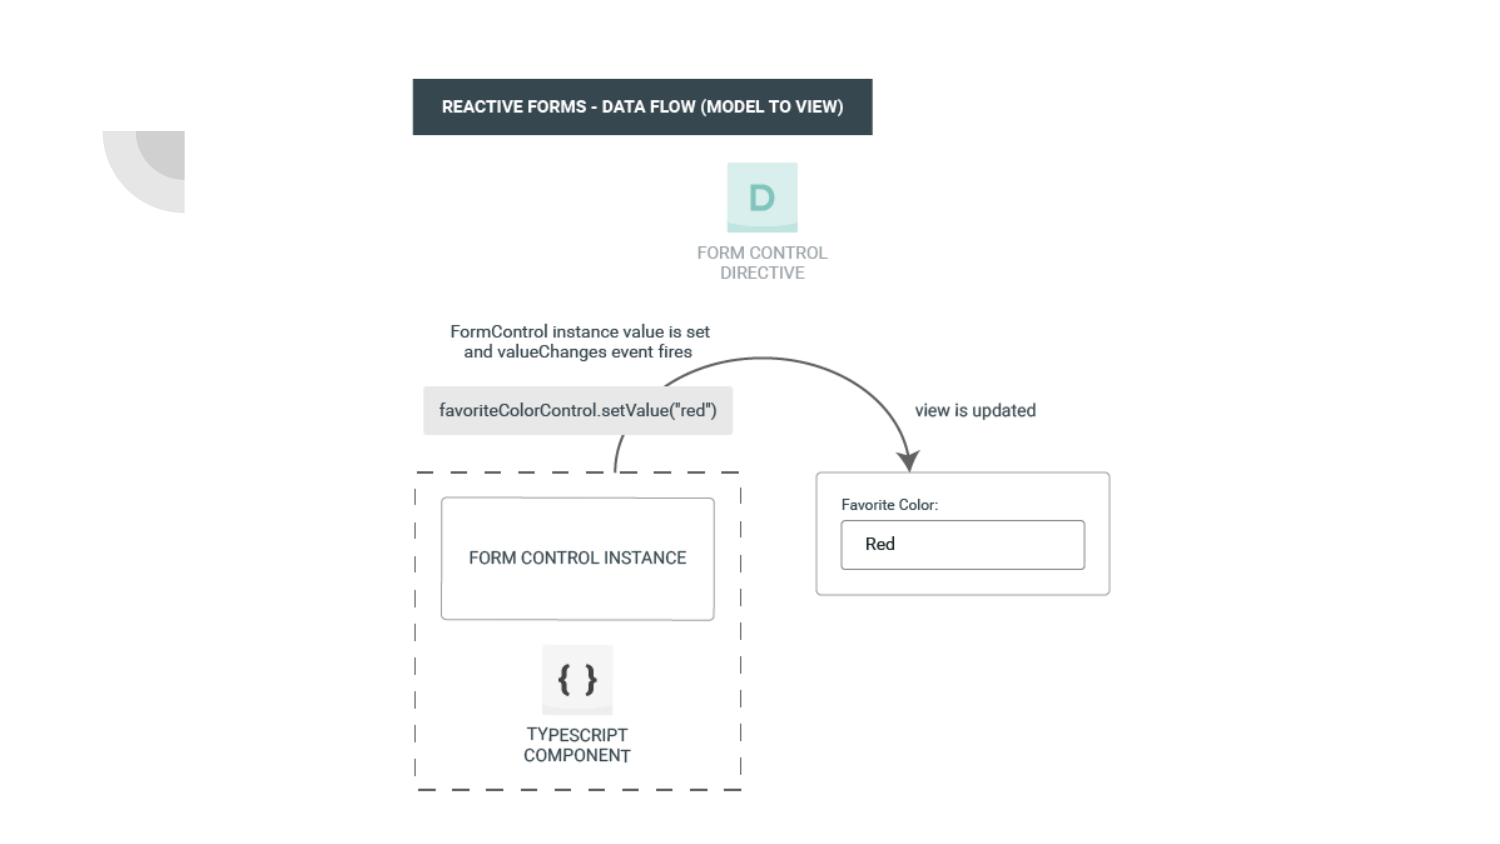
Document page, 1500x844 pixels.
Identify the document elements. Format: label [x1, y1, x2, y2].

picture [387, 54, 1136, 816]
